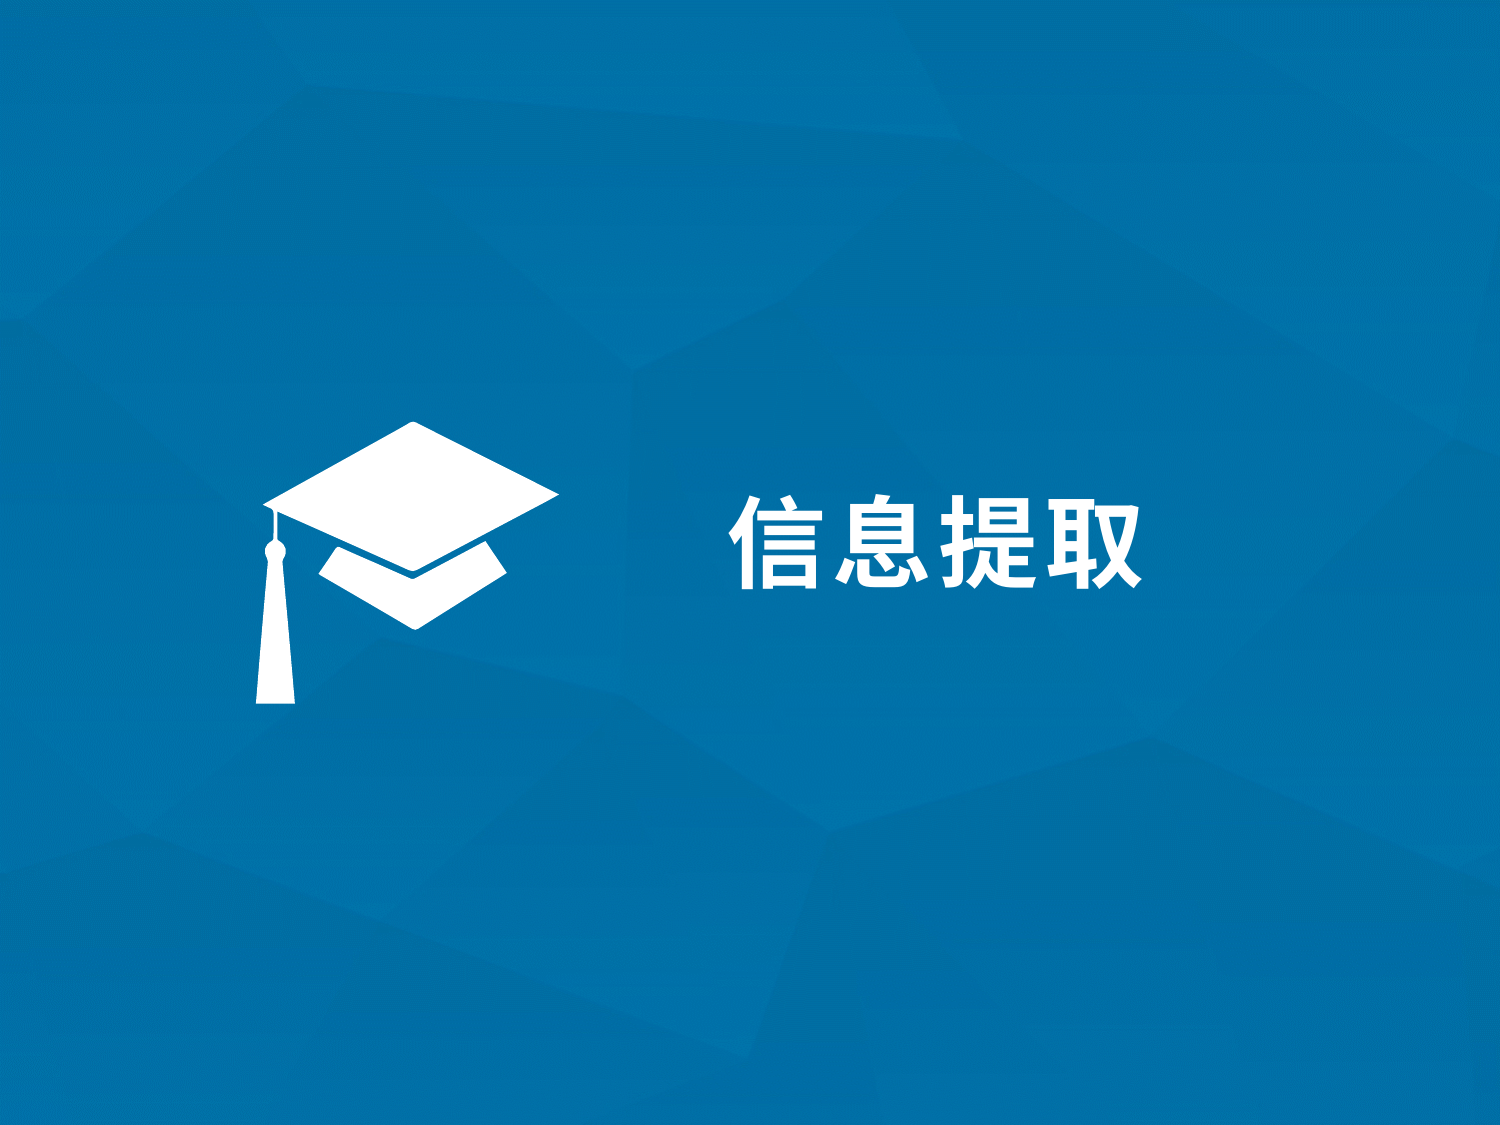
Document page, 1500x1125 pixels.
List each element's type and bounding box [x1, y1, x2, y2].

text_box [255, 421, 1460, 704]
